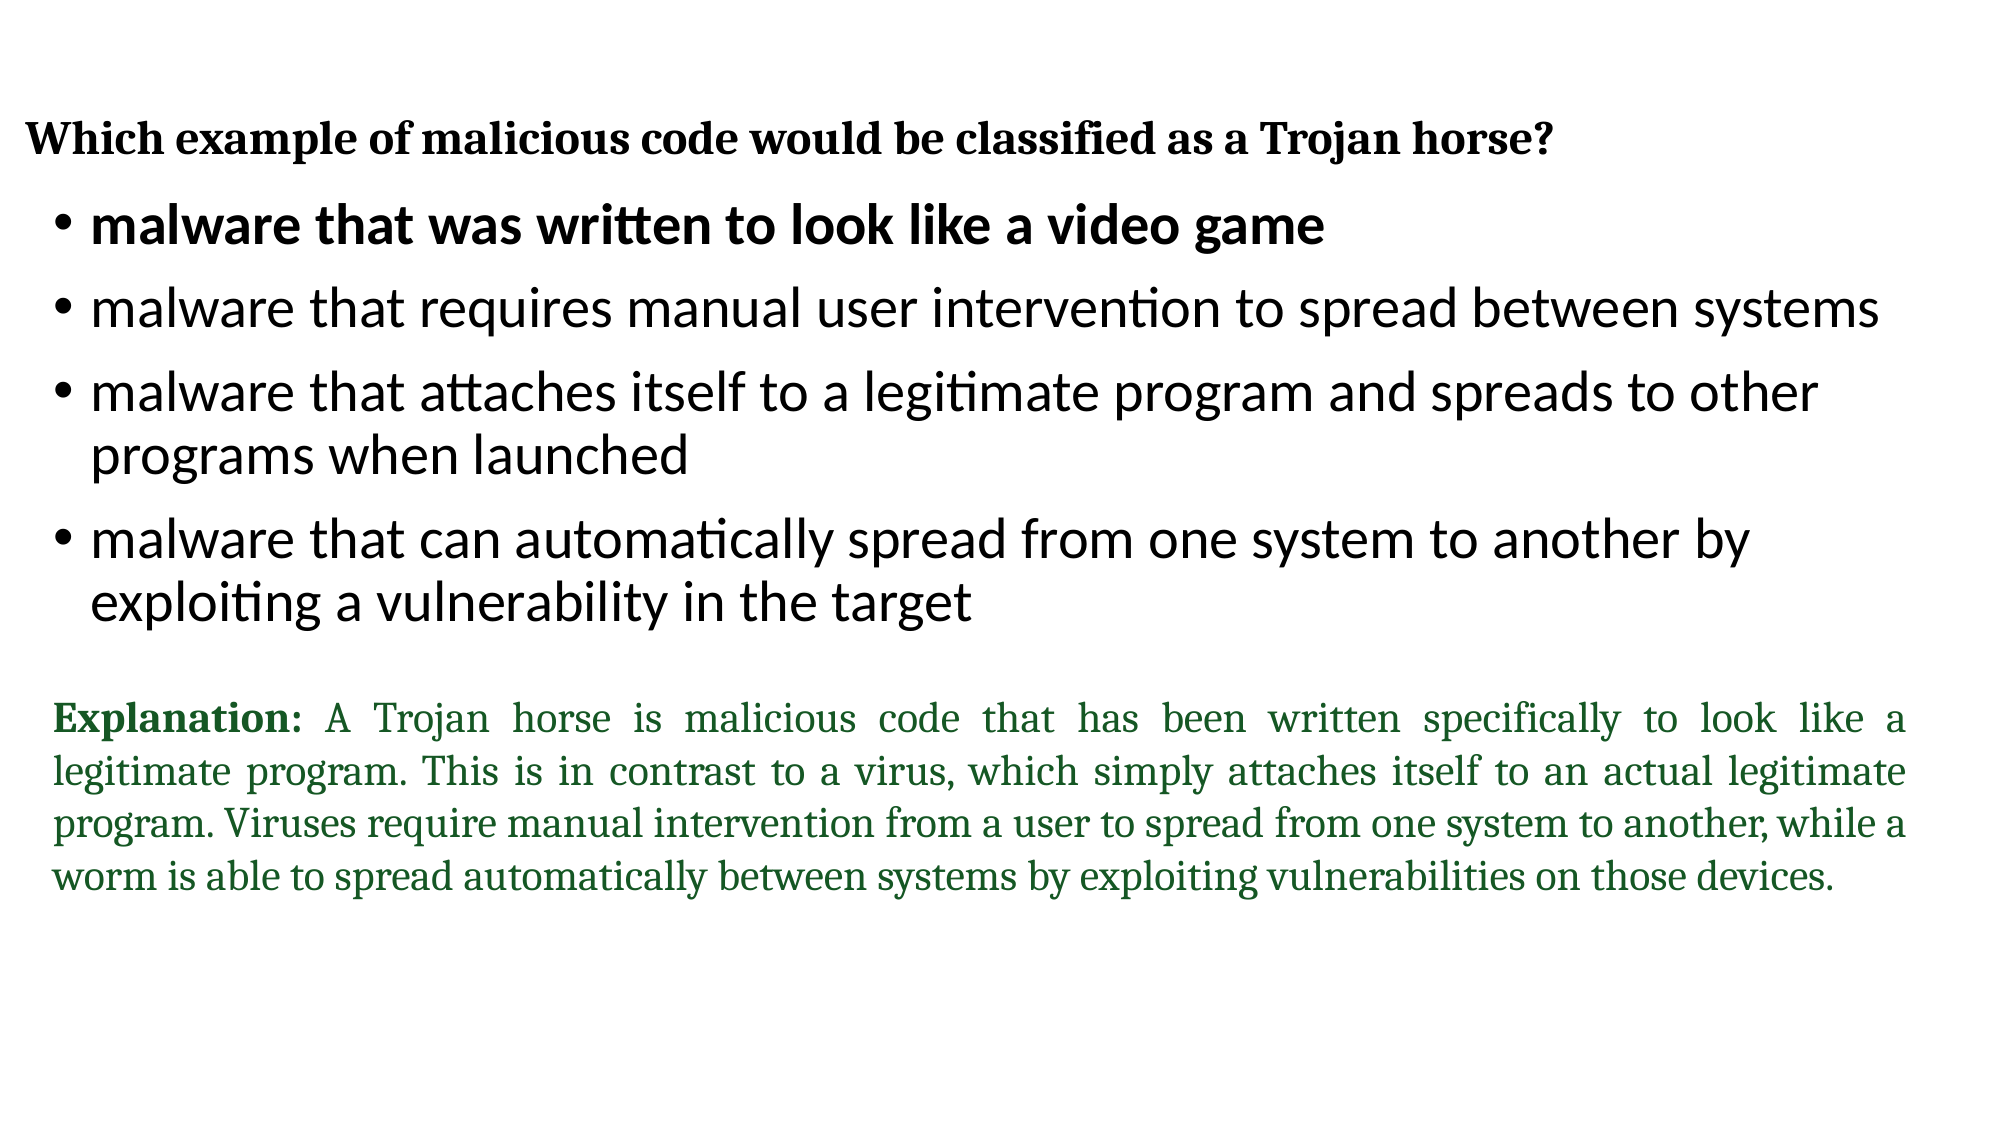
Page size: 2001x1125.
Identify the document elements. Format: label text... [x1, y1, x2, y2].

list malware that was written to look like a video game malware that requires manual user intervention to spread between systems malware that attaches itself to a legitimate program and spreads to other programs when launched malware that can automatically spread from one system to another by exploiting a vulnerability in the target [38, 186, 1923, 651]
title Which example of malicious code would be classified as a Trojan horse? [0, 0, 2000, 278]
text_box Explanation: A Trojan horse is malicious code that has been written specifically to look like a legitimate program. This is in contrast to a virus, which simply attaches itself to an actual legitimate program. Viruses require manual intervention from a user to spread from one system to another, while a worm is able to spread automatically between systems by exploiting vulnerabilities on those devices. [38, 681, 1923, 907]
